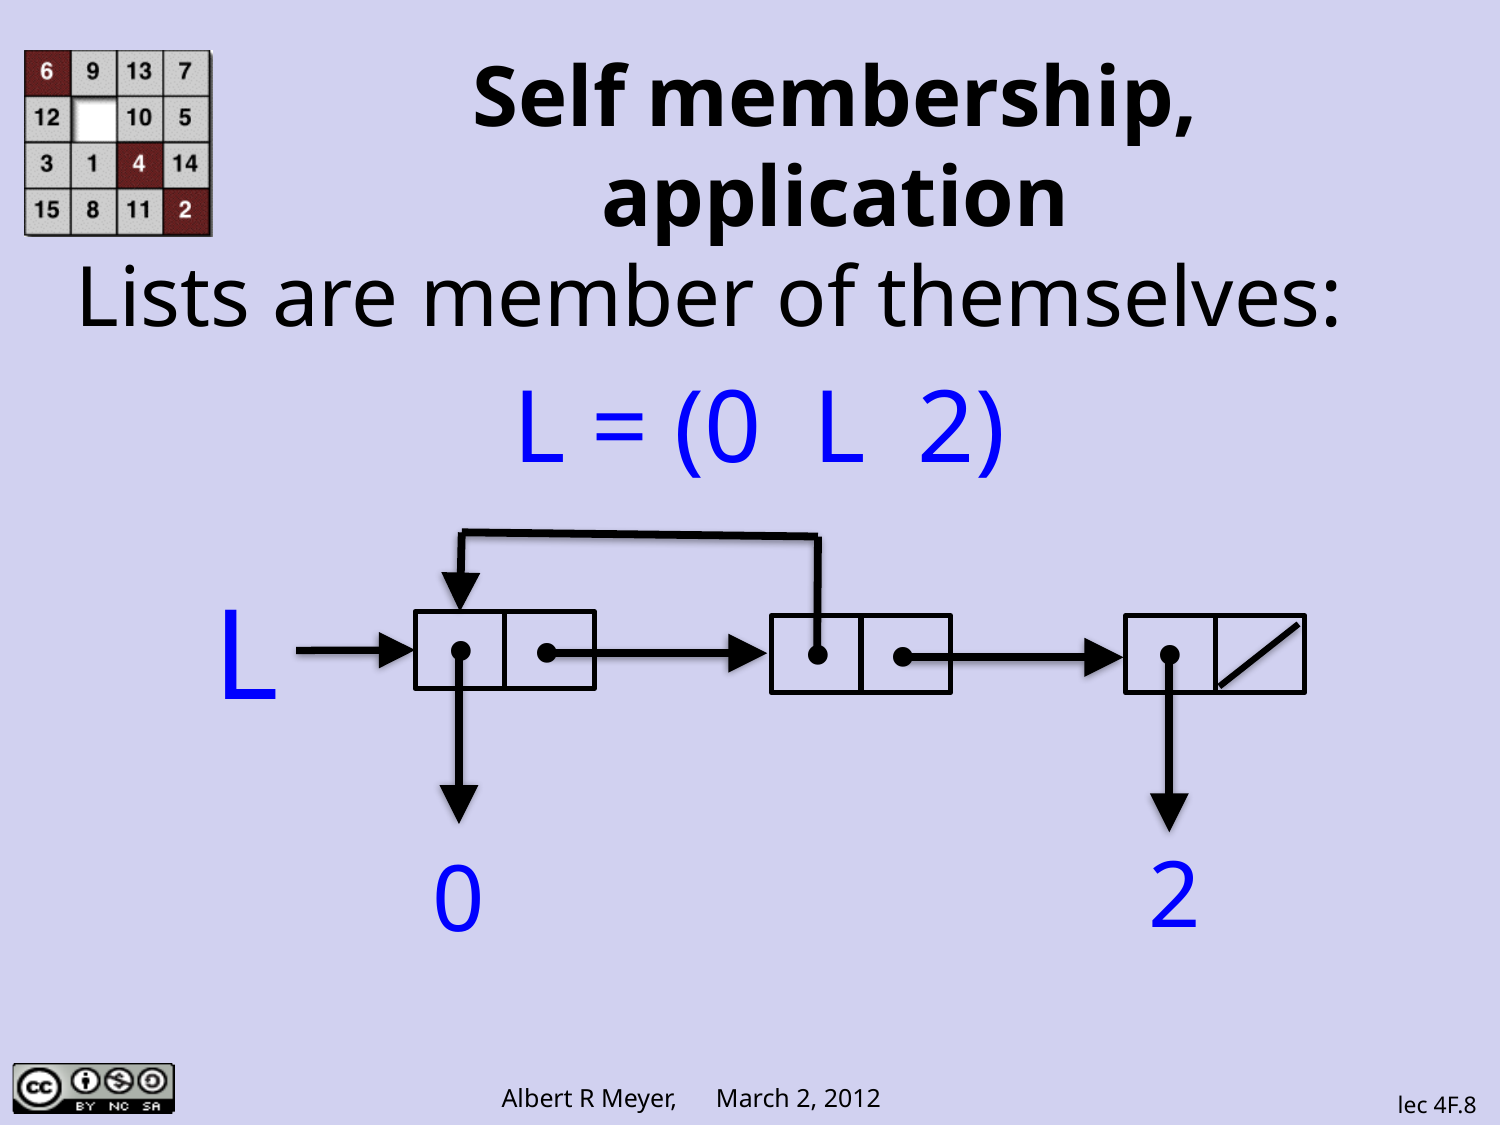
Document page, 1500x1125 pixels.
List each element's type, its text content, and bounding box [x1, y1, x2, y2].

picture [12, 1063, 175, 1114]
picture [24, 50, 213, 237]
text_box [196, 532, 1305, 959]
title Self membership, application [214, 40, 1457, 246]
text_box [459, 532, 819, 652]
list Lists are member of themselves: L = (0 L 2) [60, 235, 1459, 538]
